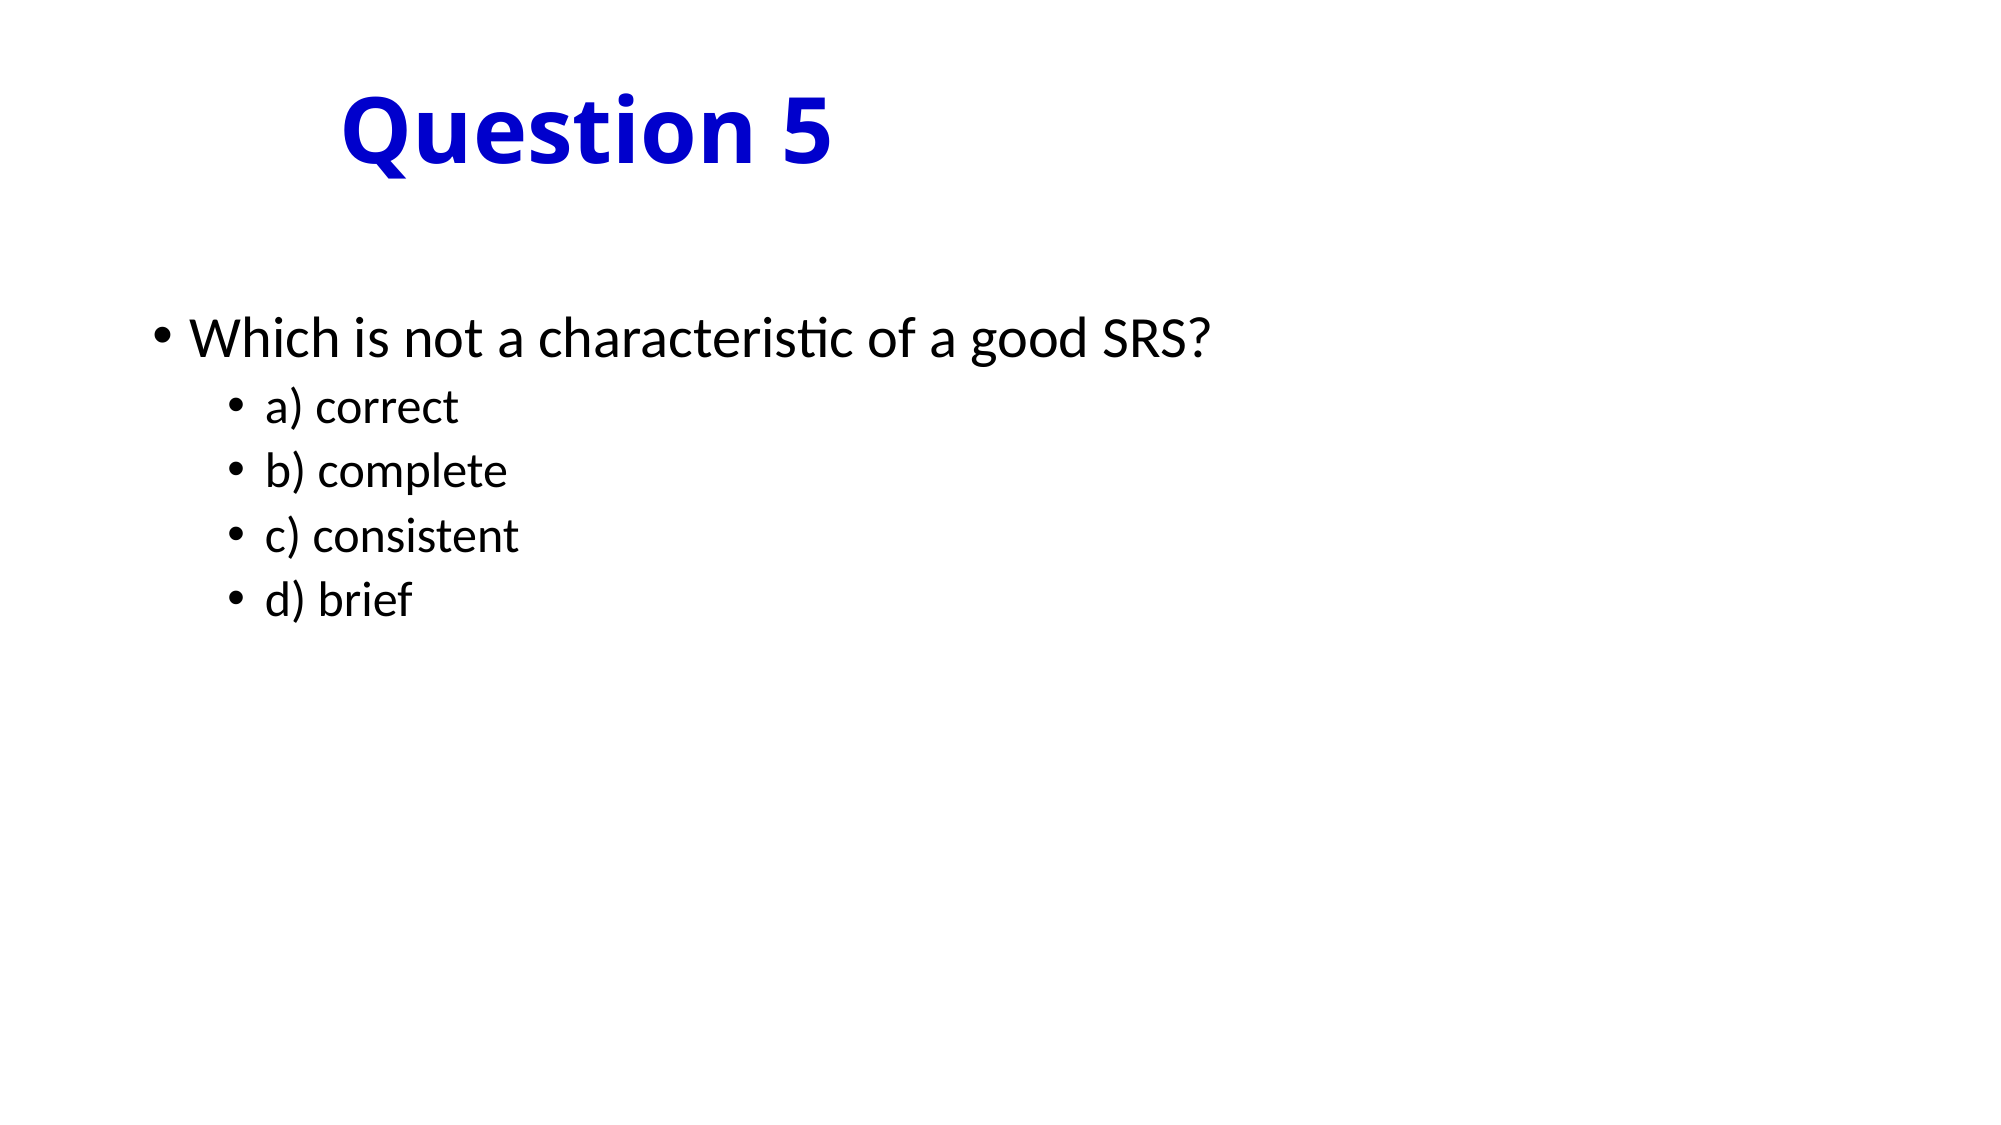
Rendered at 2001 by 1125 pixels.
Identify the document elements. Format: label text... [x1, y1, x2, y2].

list Which is not a characteristic of a good SRS? a) correct b) complete c) consistent d) brief [137, 299, 1863, 1014]
title Question 5 [324, 40, 1575, 228]
